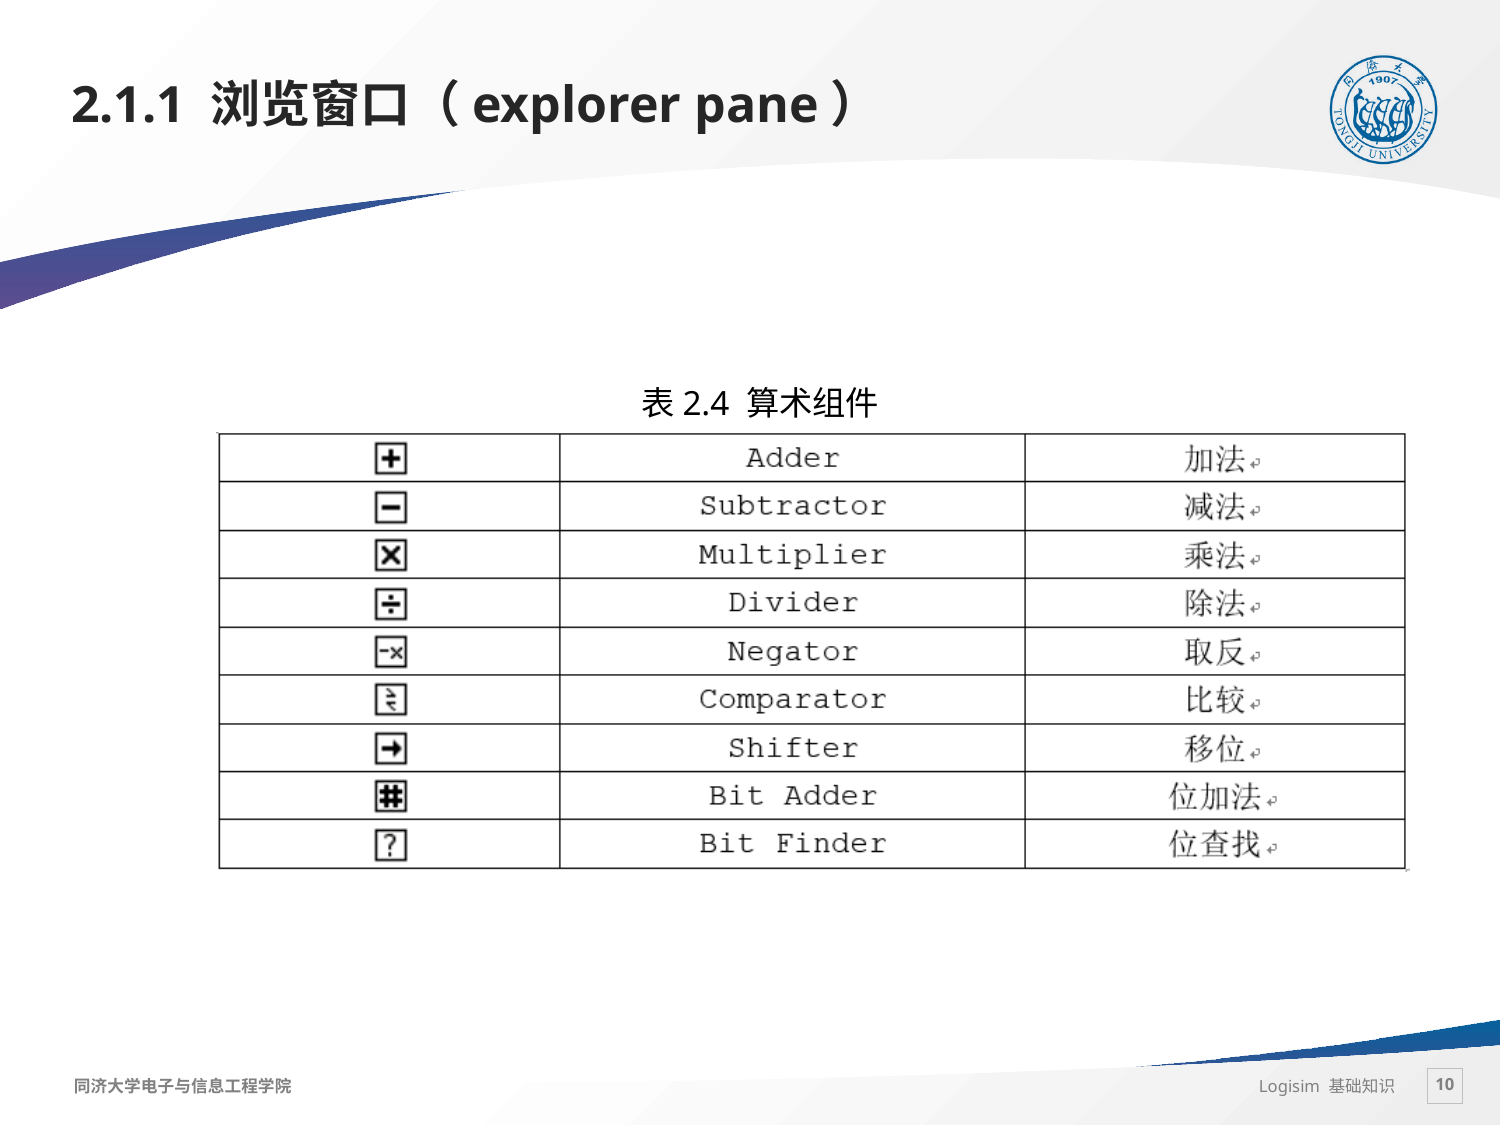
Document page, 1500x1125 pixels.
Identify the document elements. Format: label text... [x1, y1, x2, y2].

picture [1319, 40, 1462, 184]
picture [216, 432, 1410, 873]
title 2.1.1 浏览窗口（explorer pane） [59, 60, 1410, 149]
text_box 表2.4 算术组件 [626, 374, 1214, 430]
